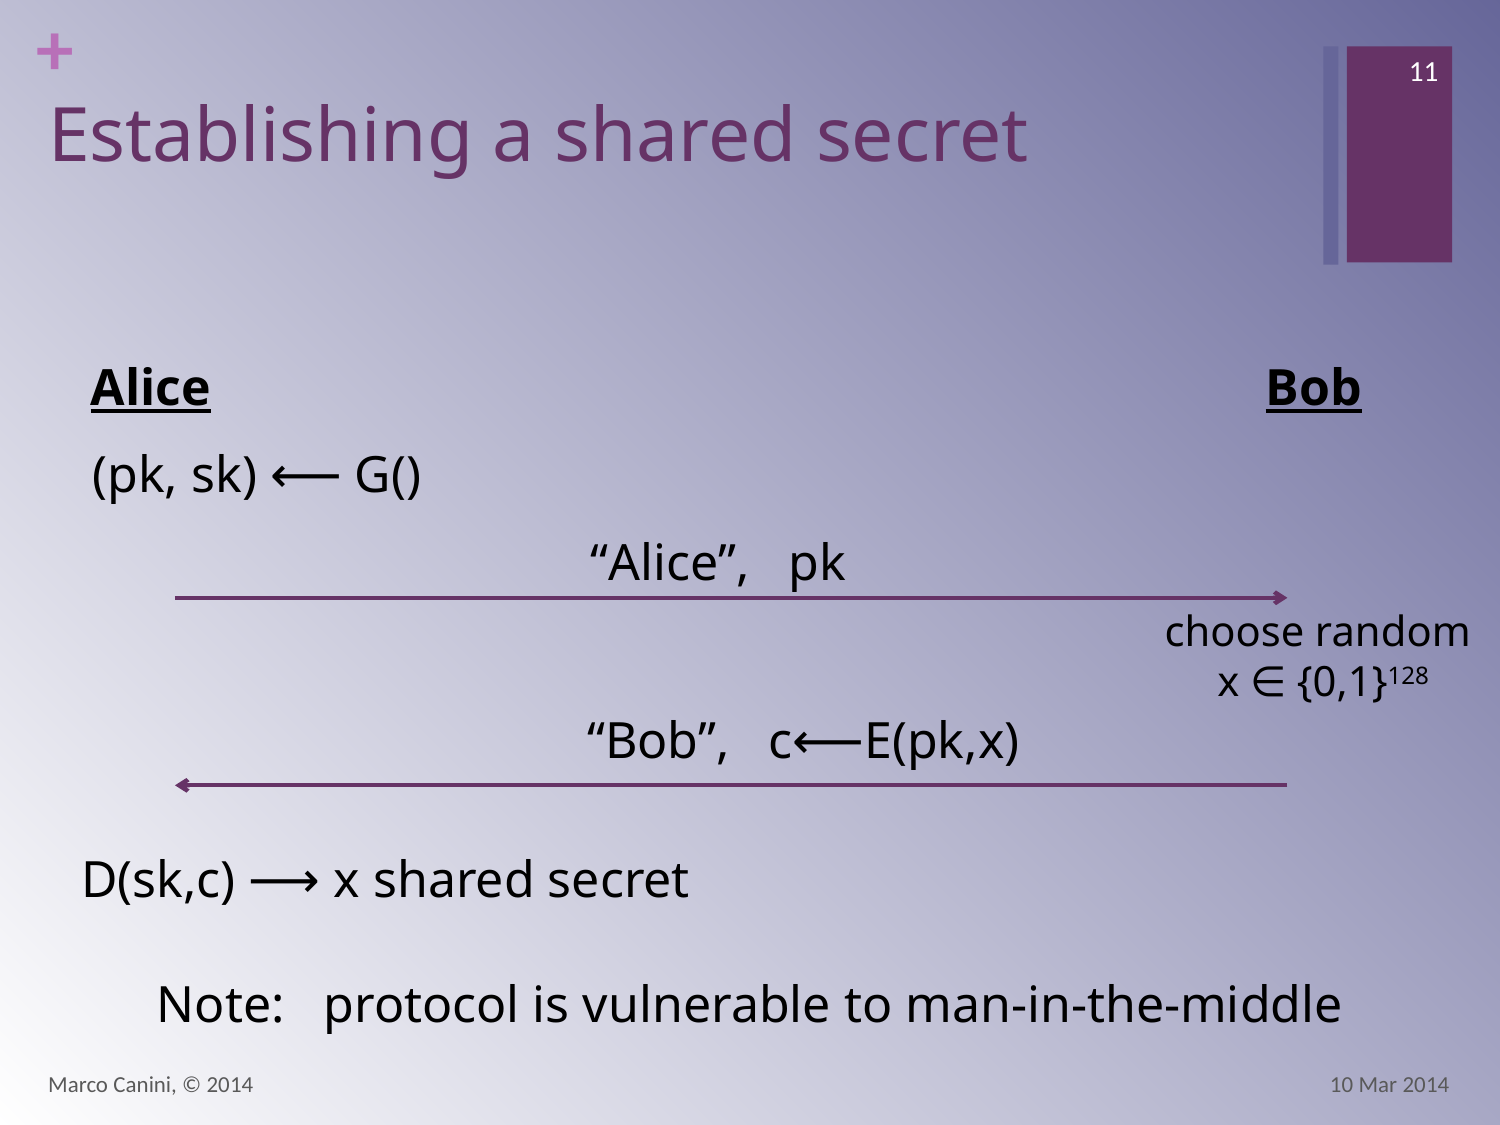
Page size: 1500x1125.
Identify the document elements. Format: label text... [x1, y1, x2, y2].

footer Marco Canini, © 2014 [33, 1053, 1038, 1114]
text_box D(sk,c) ⟶ x shared secret [66, 840, 705, 916]
text_box Note: protocol is vulnerable to man-in-the-middle [142, 964, 1358, 1040]
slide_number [1114, 1053, 1465, 1114]
text_box (pk, sk) ⟵ G() [77, 435, 437, 511]
text_box choose random x ∈ {0,1}128 [1149, 597, 1497, 713]
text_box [174, 522, 1288, 599]
text_box Alice [75, 347, 226, 423]
text_box Bob [1250, 347, 1377, 423]
text_box “Bob”, c⟵E(pk,x) [572, 700, 1035, 776]
title Establishing a shared secret [33, 79, 1322, 263]
slide_number 11 [1362, 39, 1454, 100]
